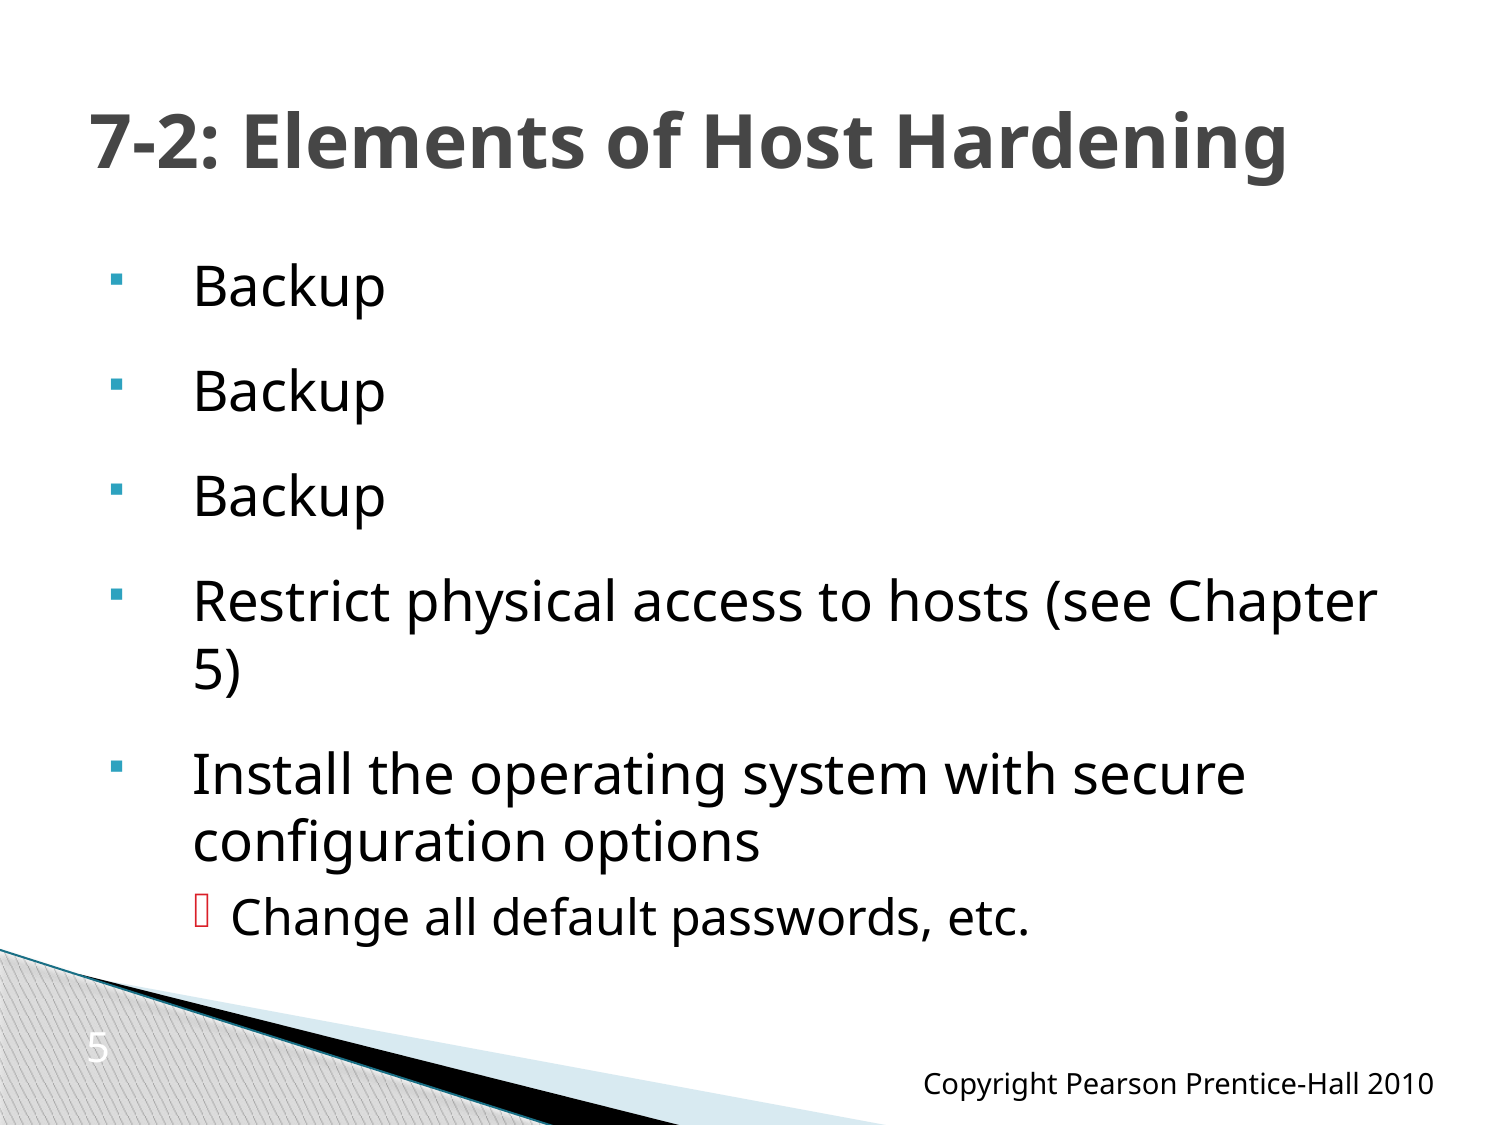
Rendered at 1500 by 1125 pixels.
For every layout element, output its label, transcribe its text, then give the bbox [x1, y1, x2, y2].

list Backup Backup Backup Restrict physical access to hosts (see Chapter 5) Install the operating system with secure configuration options Change all default passwords, etc. [75, 242, 1425, 986]
title 7-2: Elements of Host Hardening [75, 45, 1425, 233]
slide_number 5 [0, 1025, 125, 1085]
footer Copyright Pearson Prentice-Hall 2010 [737, 1052, 1450, 1113]
